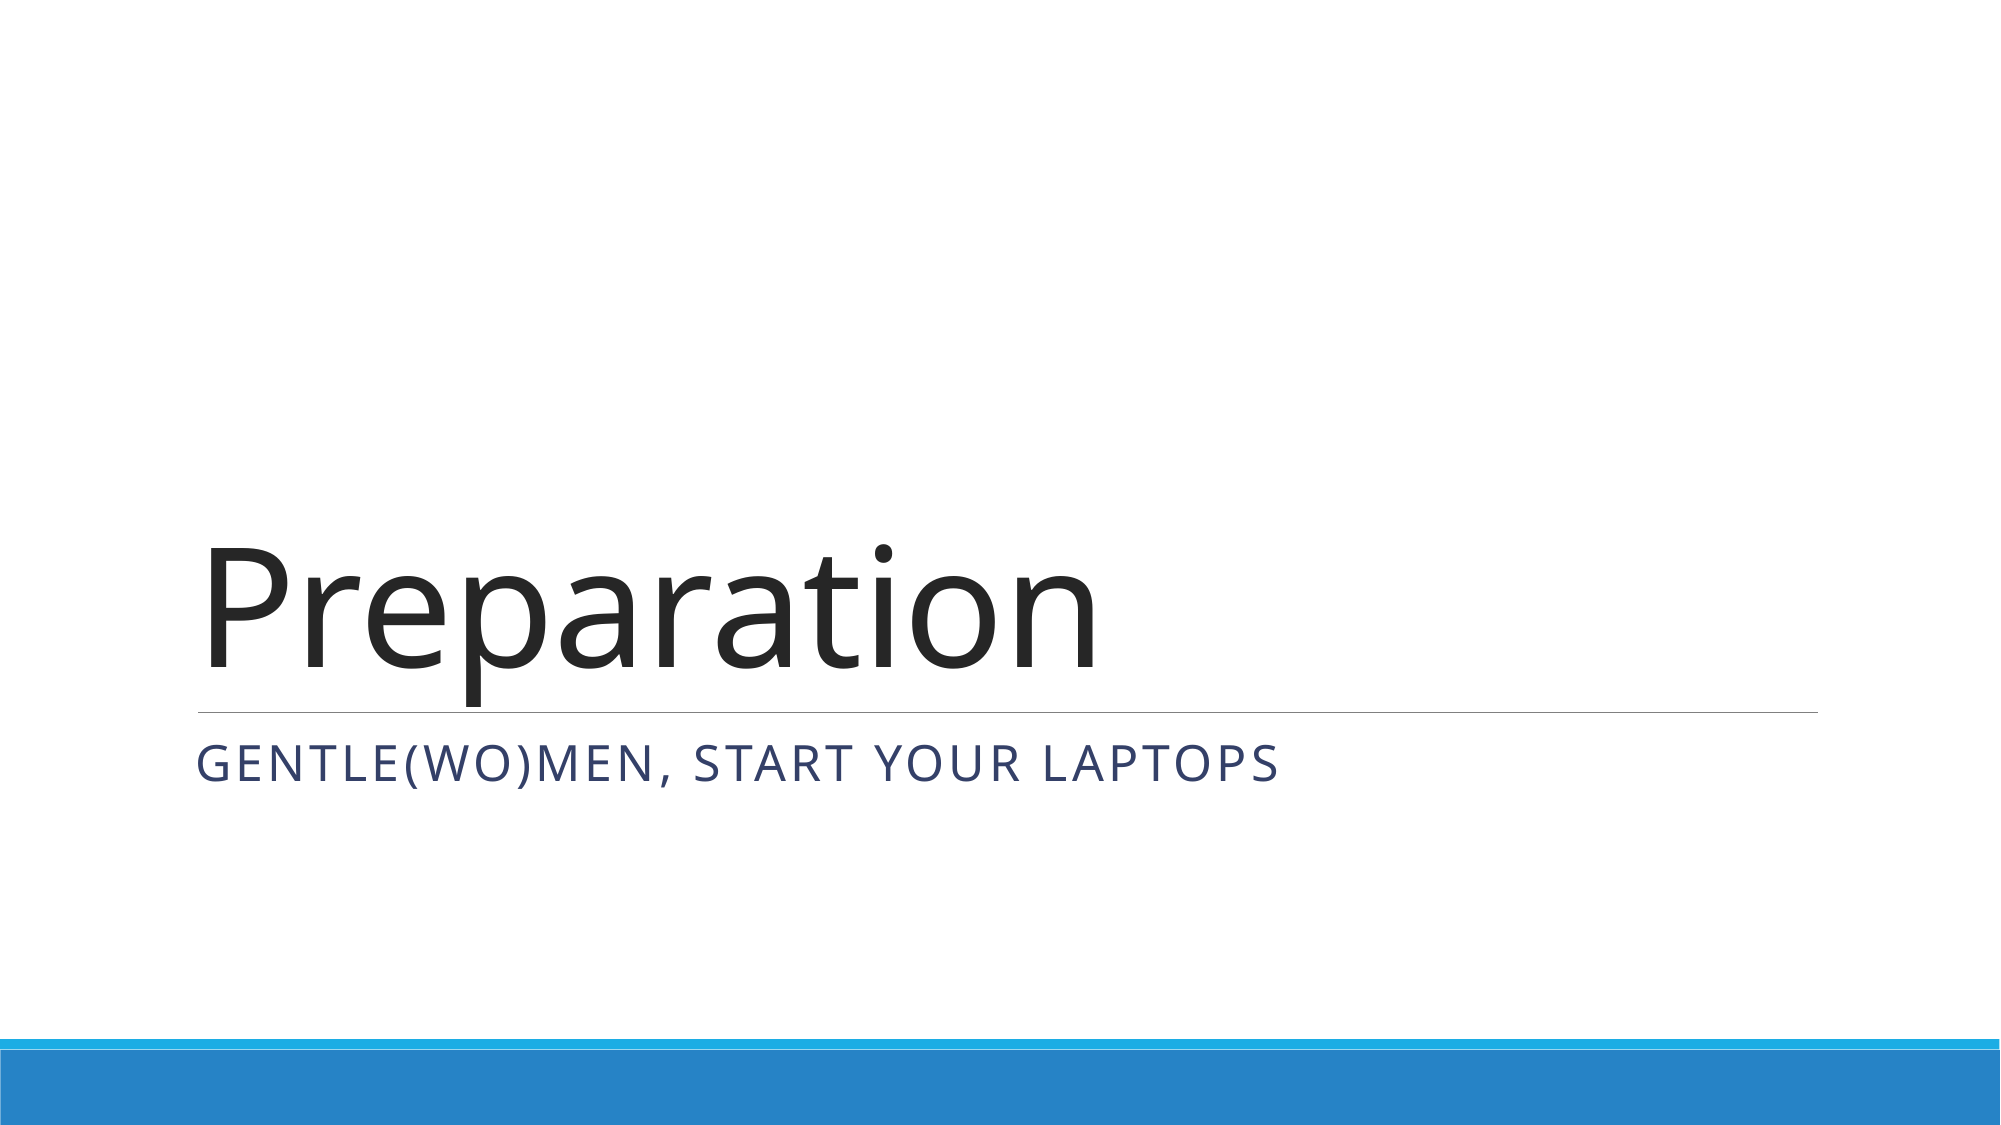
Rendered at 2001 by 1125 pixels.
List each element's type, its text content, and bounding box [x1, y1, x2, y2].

title Preparation [180, 124, 1830, 710]
list Gentle(wo)men, start your laptops [180, 730, 1830, 918]
